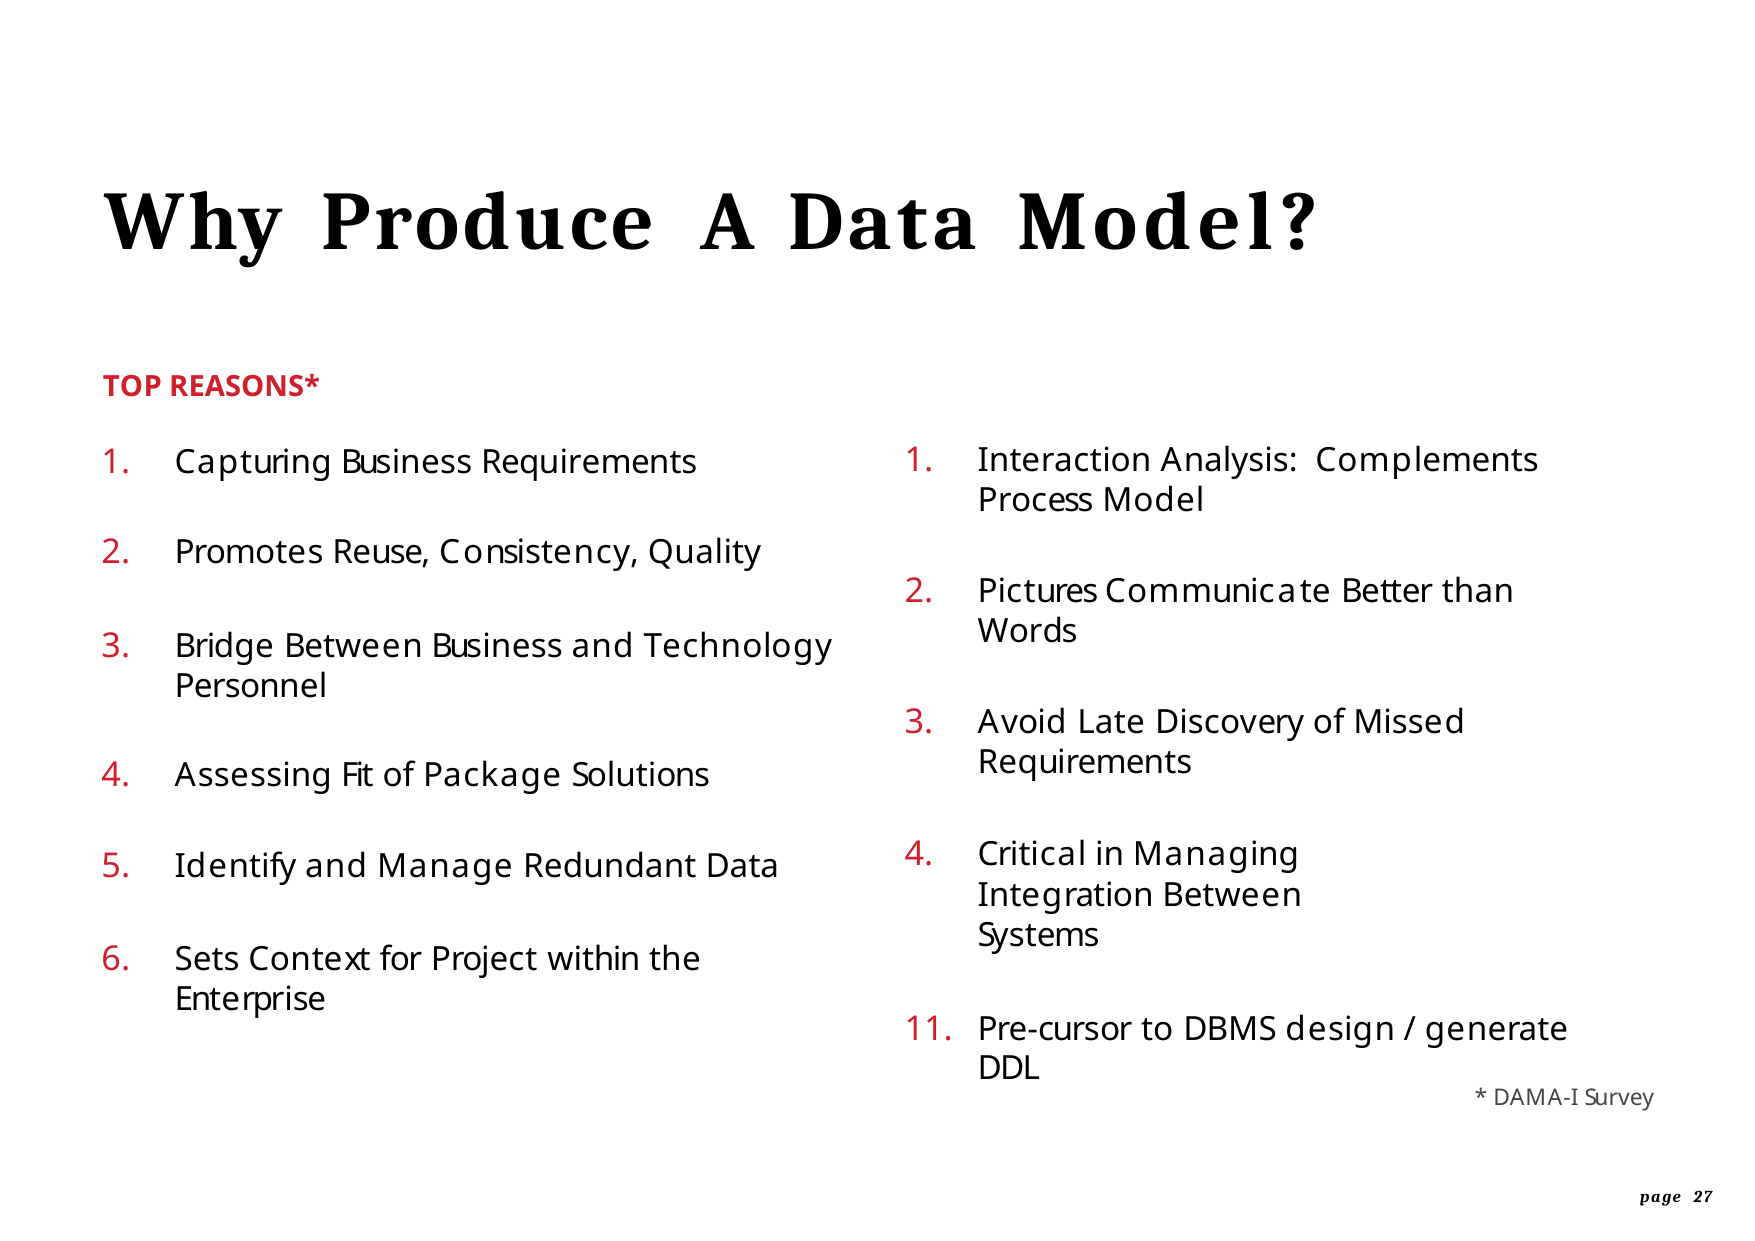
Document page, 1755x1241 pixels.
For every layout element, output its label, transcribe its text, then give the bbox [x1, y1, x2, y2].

text_box TOP REASONS* Capturing Business Requirements Promotes Reuse, Consistency, Quality Bridge Between Business and Technology Personnel Assessing Fit of Package Solutions Identify and Manage Redundant Data Sets Context for Project within the Enterprise [99, 367, 841, 1018]
title Why Produce A Data Model? [102, 65, 1653, 373]
text_box Interaction Analysis: Complements Process Model Pictures Communicate Better than Words Avoid Late Discovery of Missed Requirements Critical in Managing Integration Between Systems Pre-cursor to DBMS design / generate DDL [902, 438, 1646, 1087]
text_box * DAMA-I Survey [1472, 1082, 1657, 1110]
slide_number page 27 [1626, 1186, 1722, 1241]
